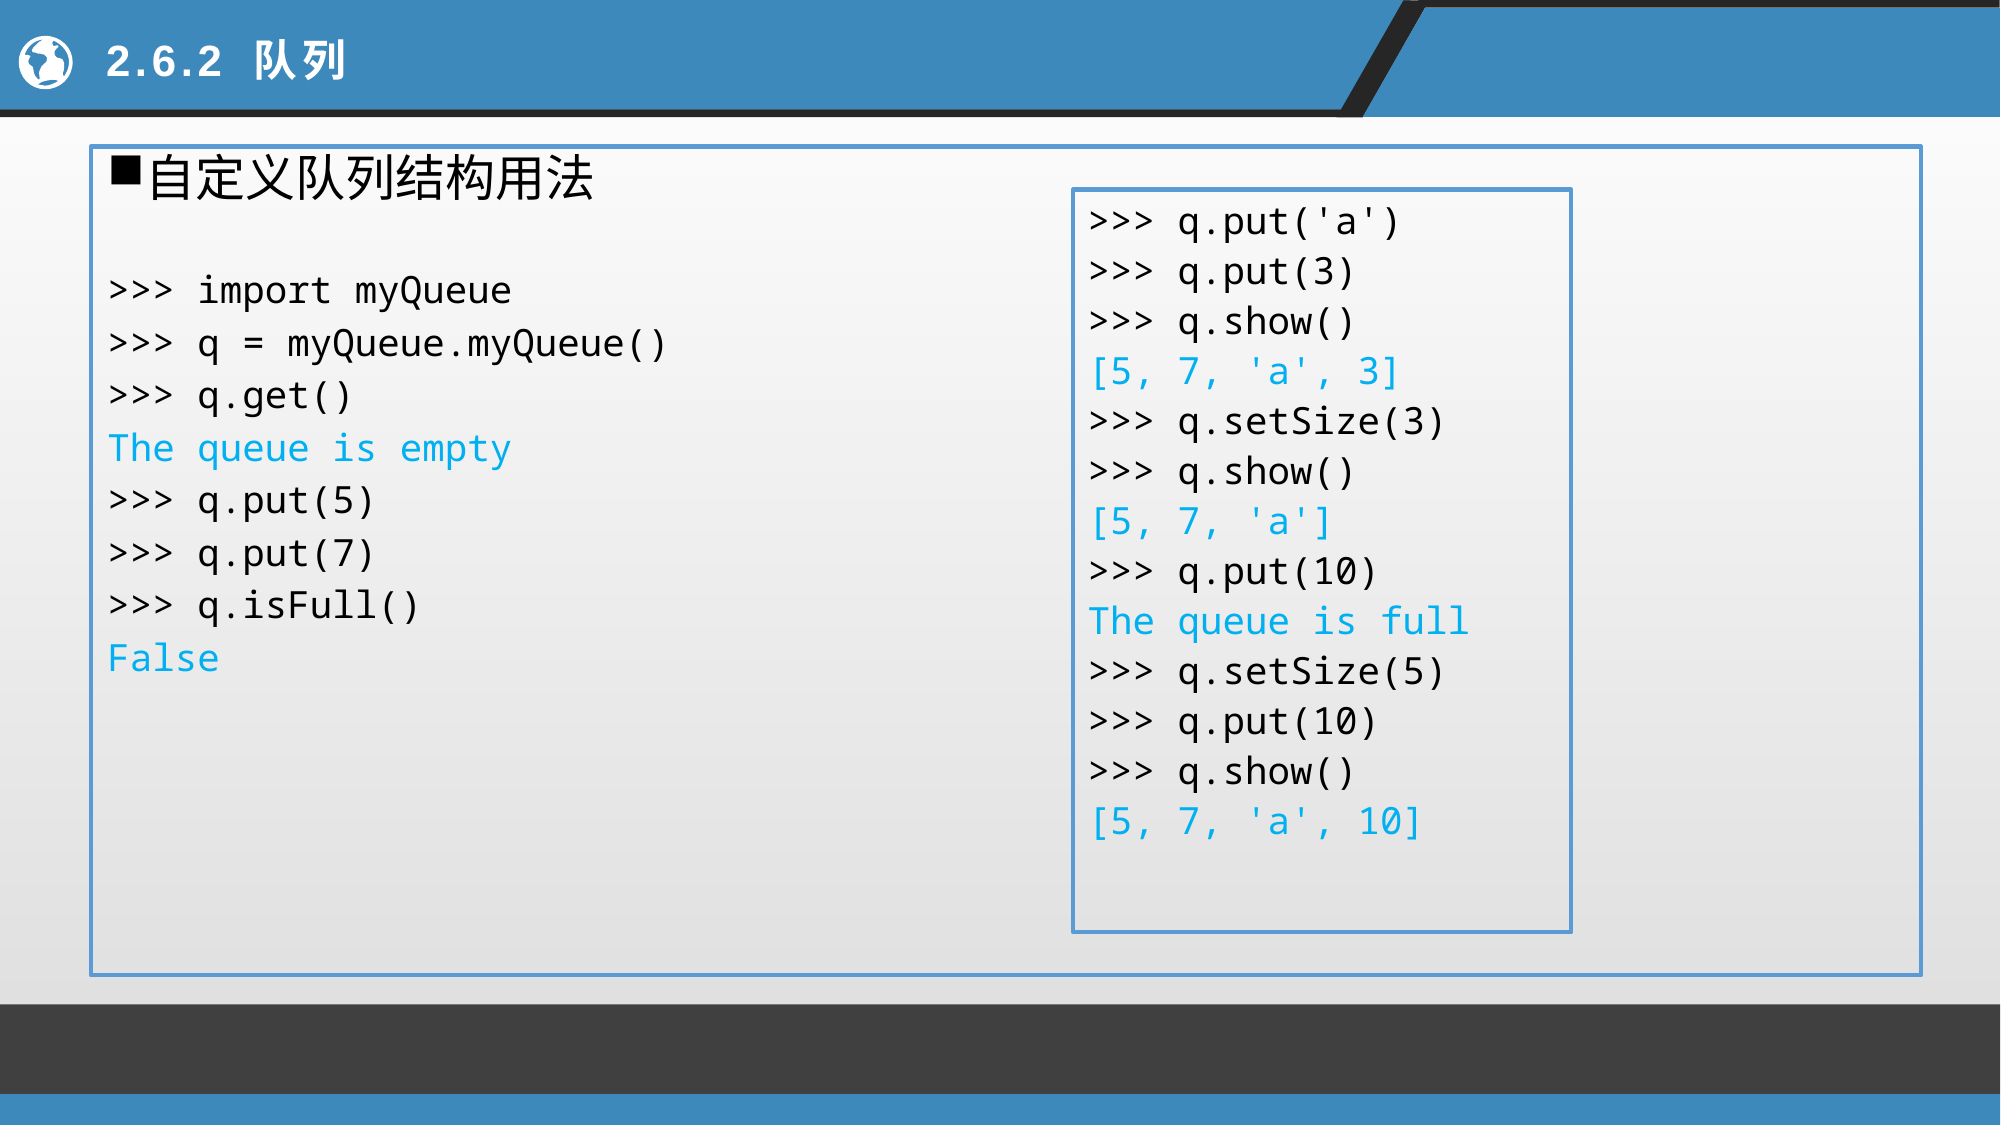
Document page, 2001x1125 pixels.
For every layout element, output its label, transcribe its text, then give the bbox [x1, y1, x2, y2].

list 自定义队列结构用法 >>> import myQueue >>> q = myQueue.myQueue() >>> q.get() The queue is empty >>> q.put(5) >>> q.put(7) >>> q.isFull() False [90, 146, 1921, 976]
title 2.6.2 队列 [90, 24, 977, 93]
text_box >>> q.put('a') >>> q.put(3) >>> q.show() [5, 7, 'a', 3] >>> q.setSize(3) >>> q.show() [5, 7, 'a'] >>> q.put(10) The queue is full >>> q.setSize(5) >>> q.put(10) >>> q.show() [5, 7, 'a', 10] [1073, 189, 1572, 933]
